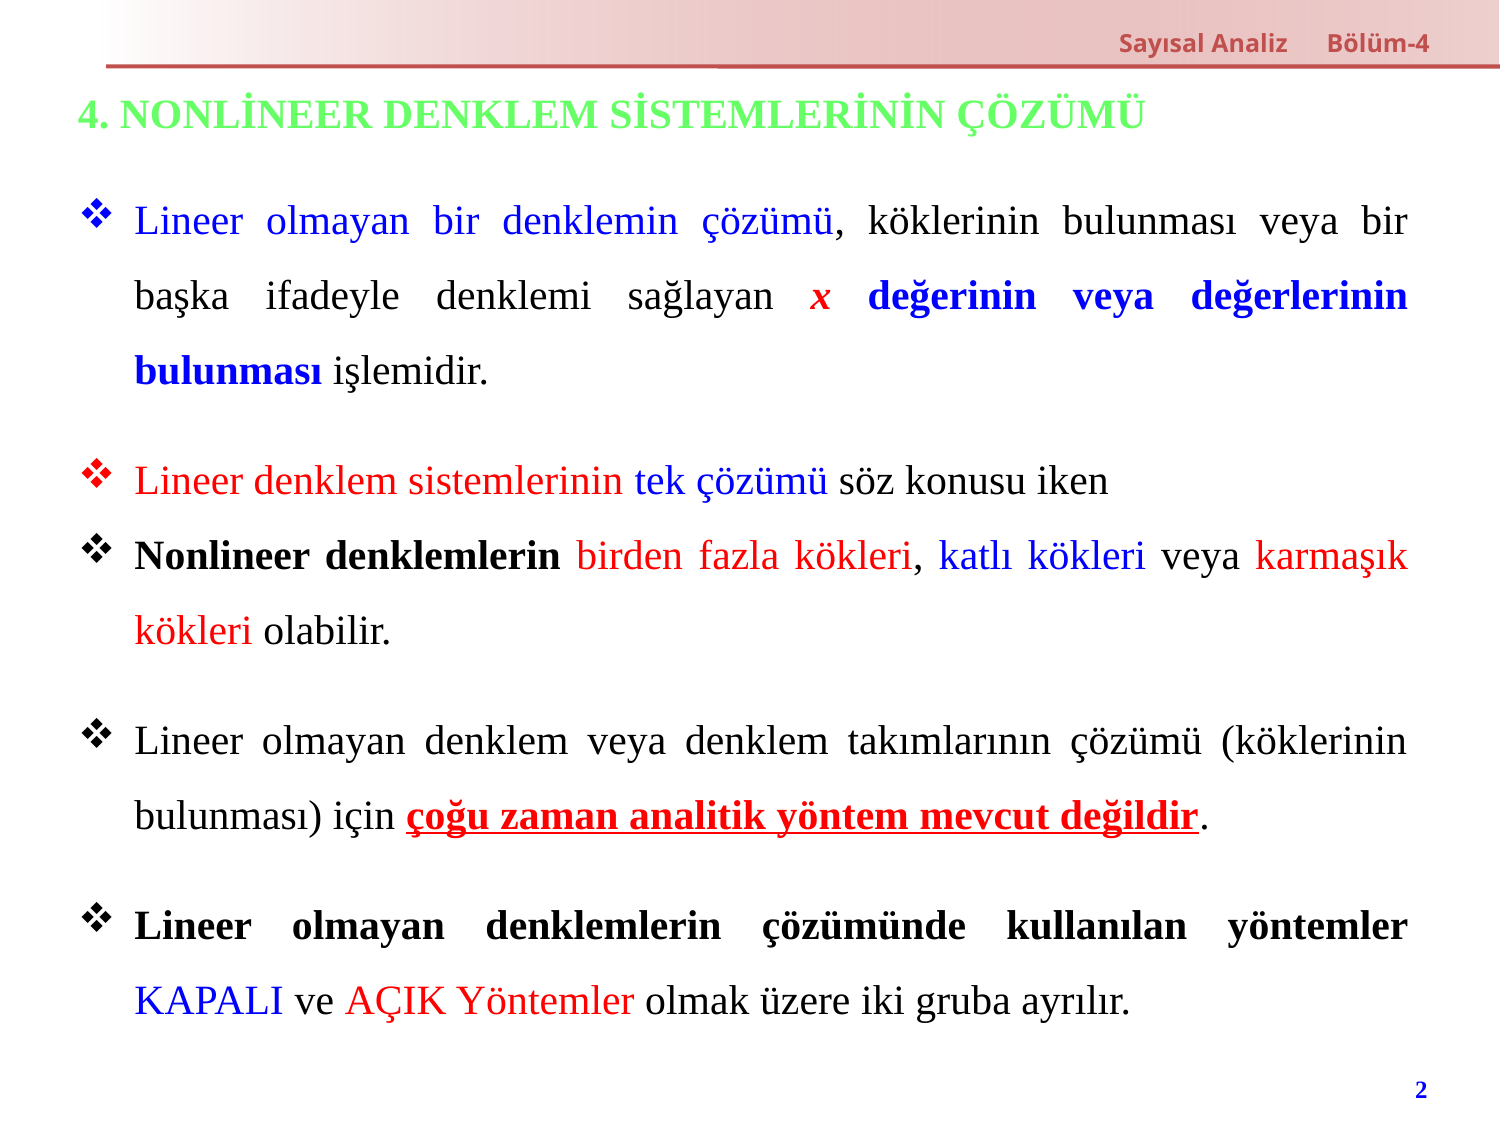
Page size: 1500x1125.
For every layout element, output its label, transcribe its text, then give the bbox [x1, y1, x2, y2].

text_box [98, 0, 1499, 67]
text_box 4. NONLİNEER DENKLEM SİSTEMLERİNİN ÇÖZÜMÜ [63, 79, 1163, 145]
text_box Sayısal Analiz Bölüm-4 [1104, 26, 1459, 65]
text_box Lineer olmayan bir denklemin çözümü, köklerinin bulunması veya bir başka ifadeyle denklemi sağlayan x değerinin veya değerlerinin bulunması işlemidir. Lineer denklem sistemlerinin tek çözümü söz konusu iken Nonlineer denklemlerin birden fazla kökleri, katlı kökleri veya karmaşık kökleri olabilir. Lineer olmayan denklem veya denklem takımlarının çözümü (köklerinin bulunması) için çoğu zaman analitik yöntem mevcut değildir. Lineer olmayan denklemlerin çözümünde kullanılan yöntemler KAPALI ve AÇIK Yöntemler olmak üzere iki gruba ayrılır. [63, 160, 1424, 1031]
slide_number 2 [1092, 1058, 1443, 1119]
